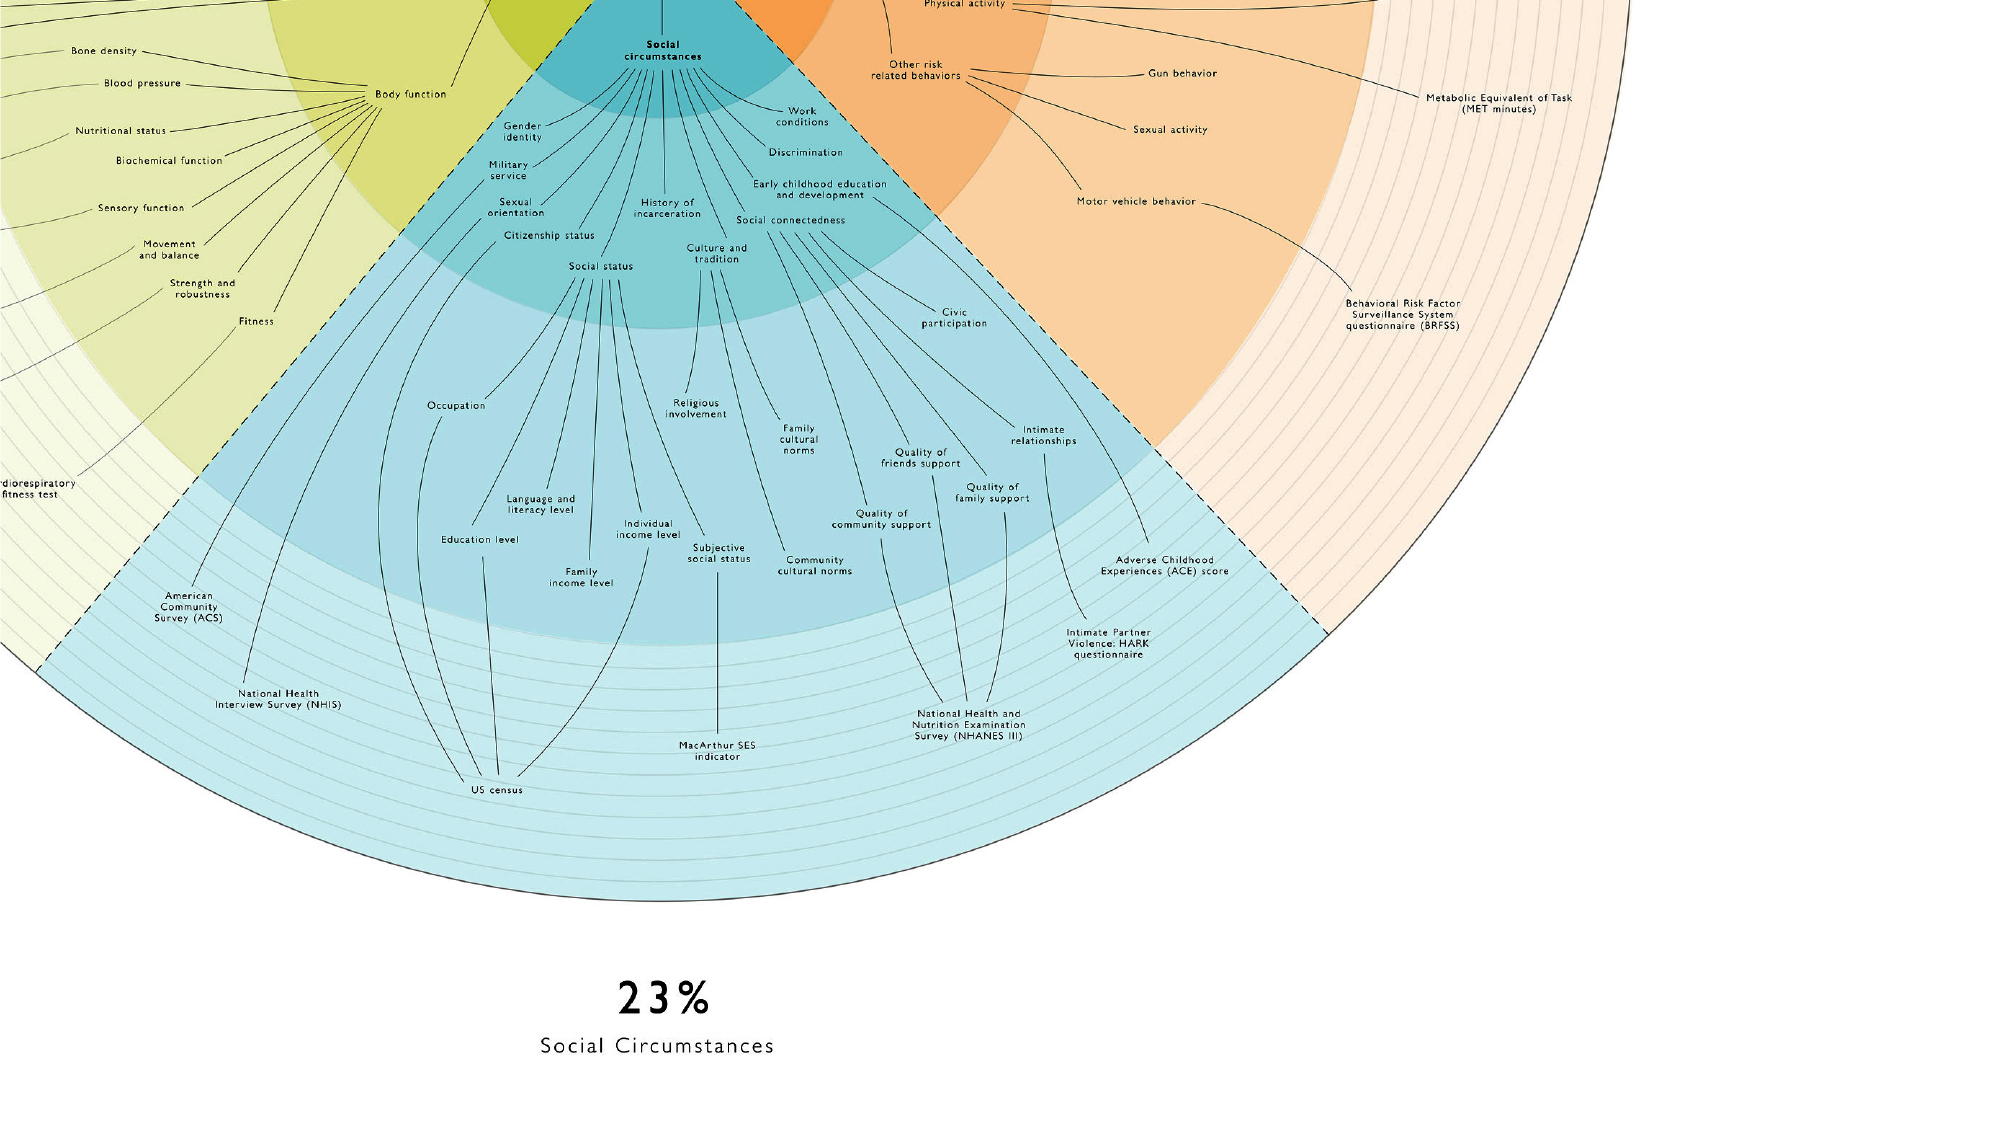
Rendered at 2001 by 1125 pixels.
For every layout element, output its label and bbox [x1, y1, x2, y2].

picture [0, 0, 1663, 1081]
